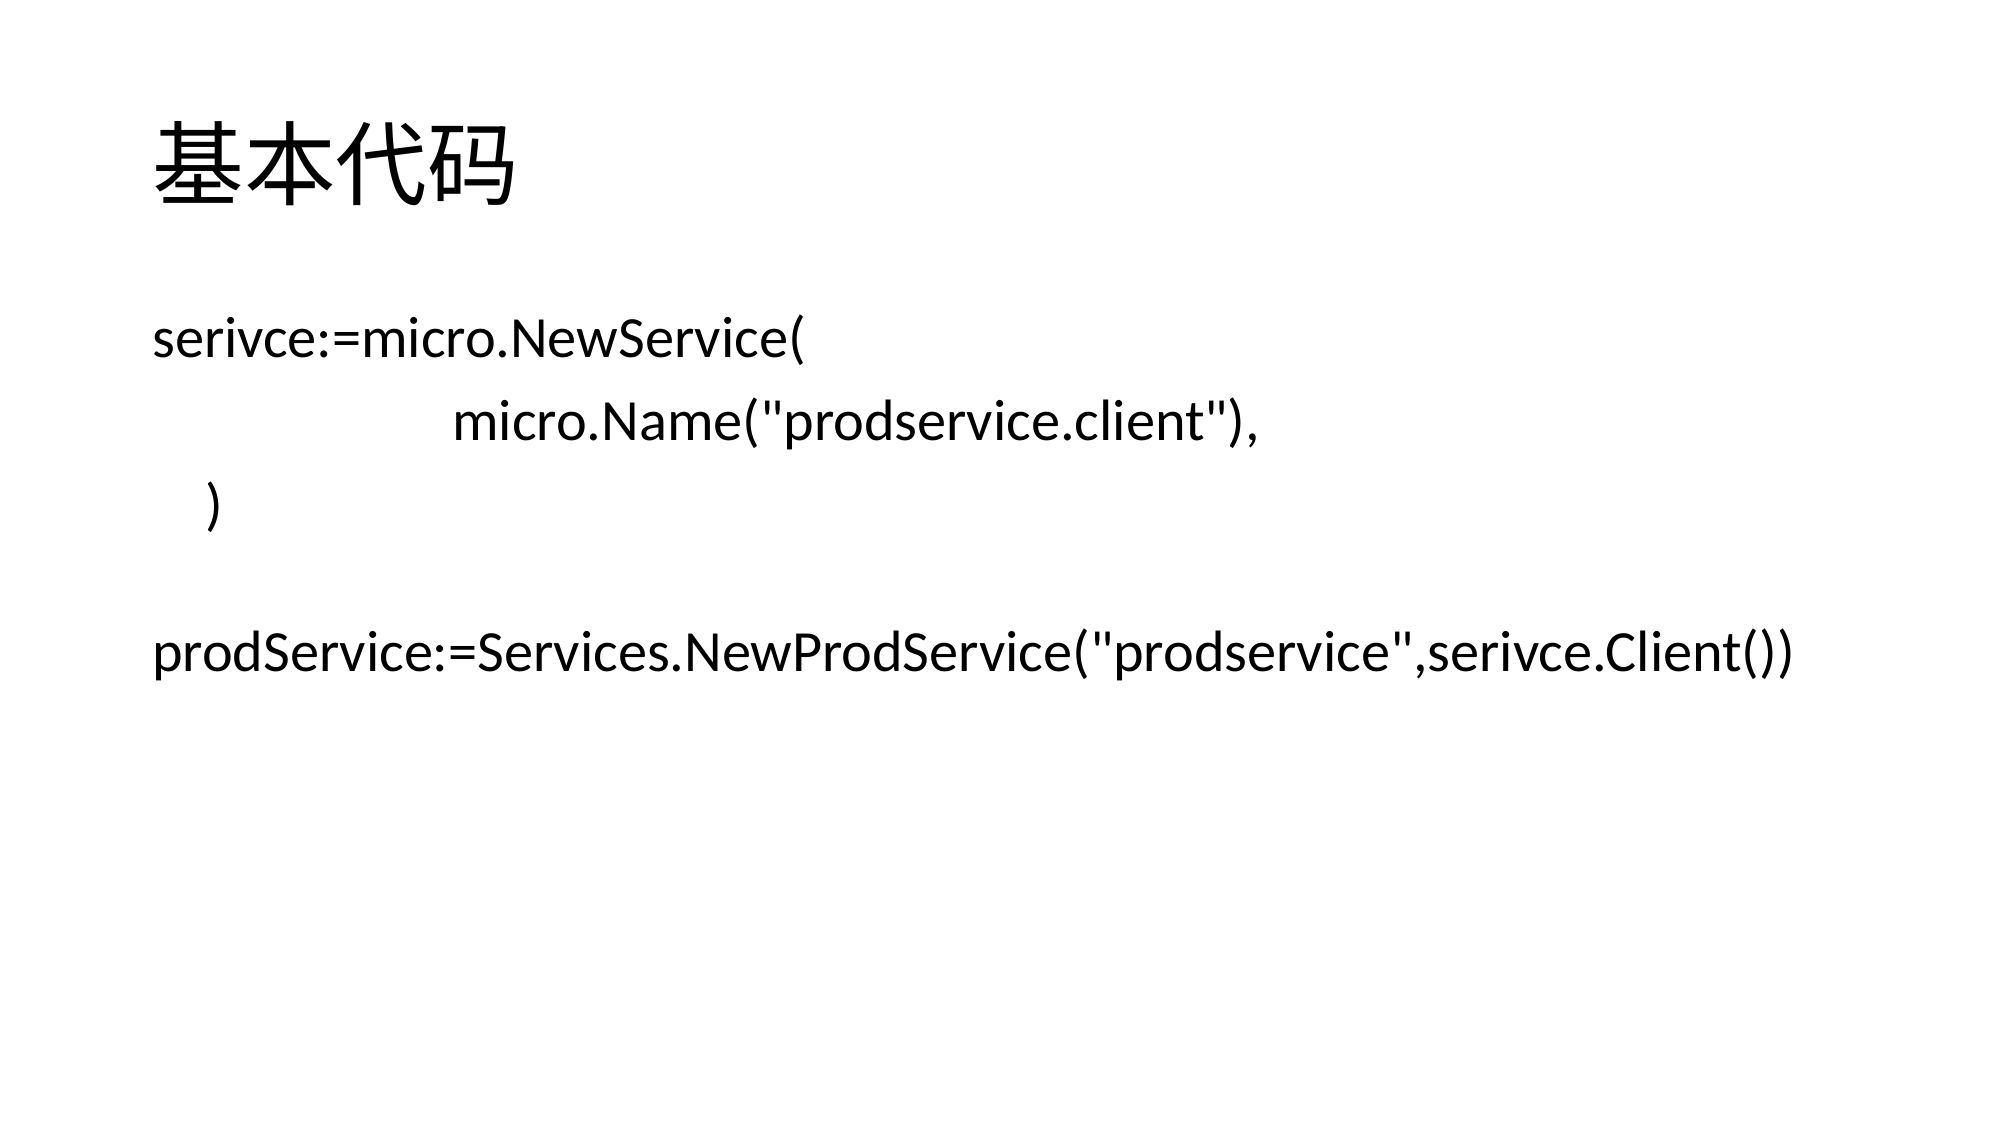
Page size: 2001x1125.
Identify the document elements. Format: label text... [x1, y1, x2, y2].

list serivce:=micro.NewService( micro.Name("prodservice.client"), ) prodService:=Services.NewProdService("prodservice",serivce.Client()) [137, 299, 1863, 1014]
title 基本代码 [137, 59, 1863, 278]
